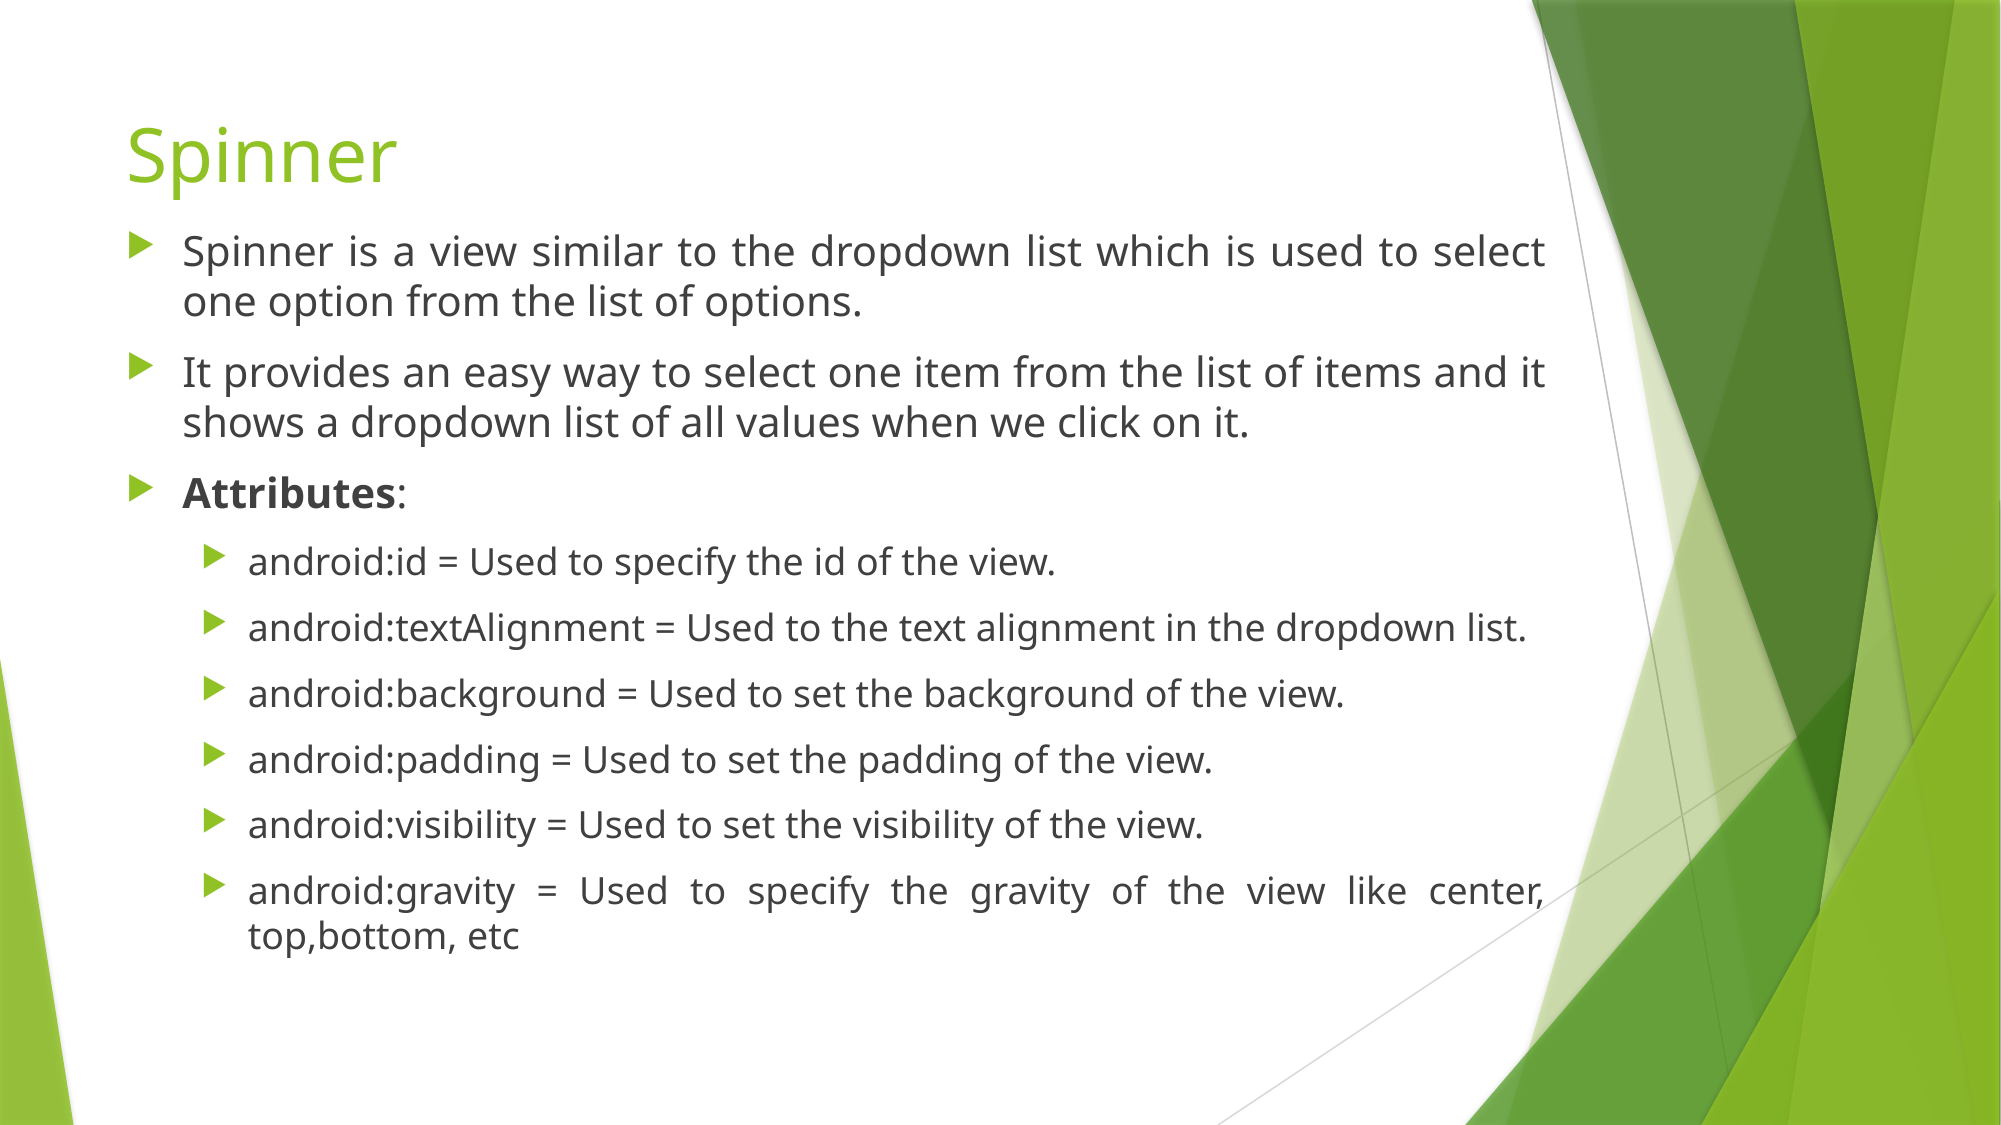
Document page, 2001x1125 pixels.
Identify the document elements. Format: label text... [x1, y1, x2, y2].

list Spinner is a view similar to the dropdown list which is used to select one option from the list of options. It provides an easy way to select one item from the list of items and it shows a dropdown list of all values when we click on it. Attributes: android:id = Used to specify the id of the view. android:textAlignment = Used to the text alignment in the dropdown list. android:background = Used to set the background of the view. android:padding = Used to set the padding of the view. android:visibility = Used to set the visibility of the view. android:gravity = Used to specify the gravity of the view like center, top,bottom, etc [111, 217, 1562, 1070]
title Spinner [111, 99, 1522, 217]
